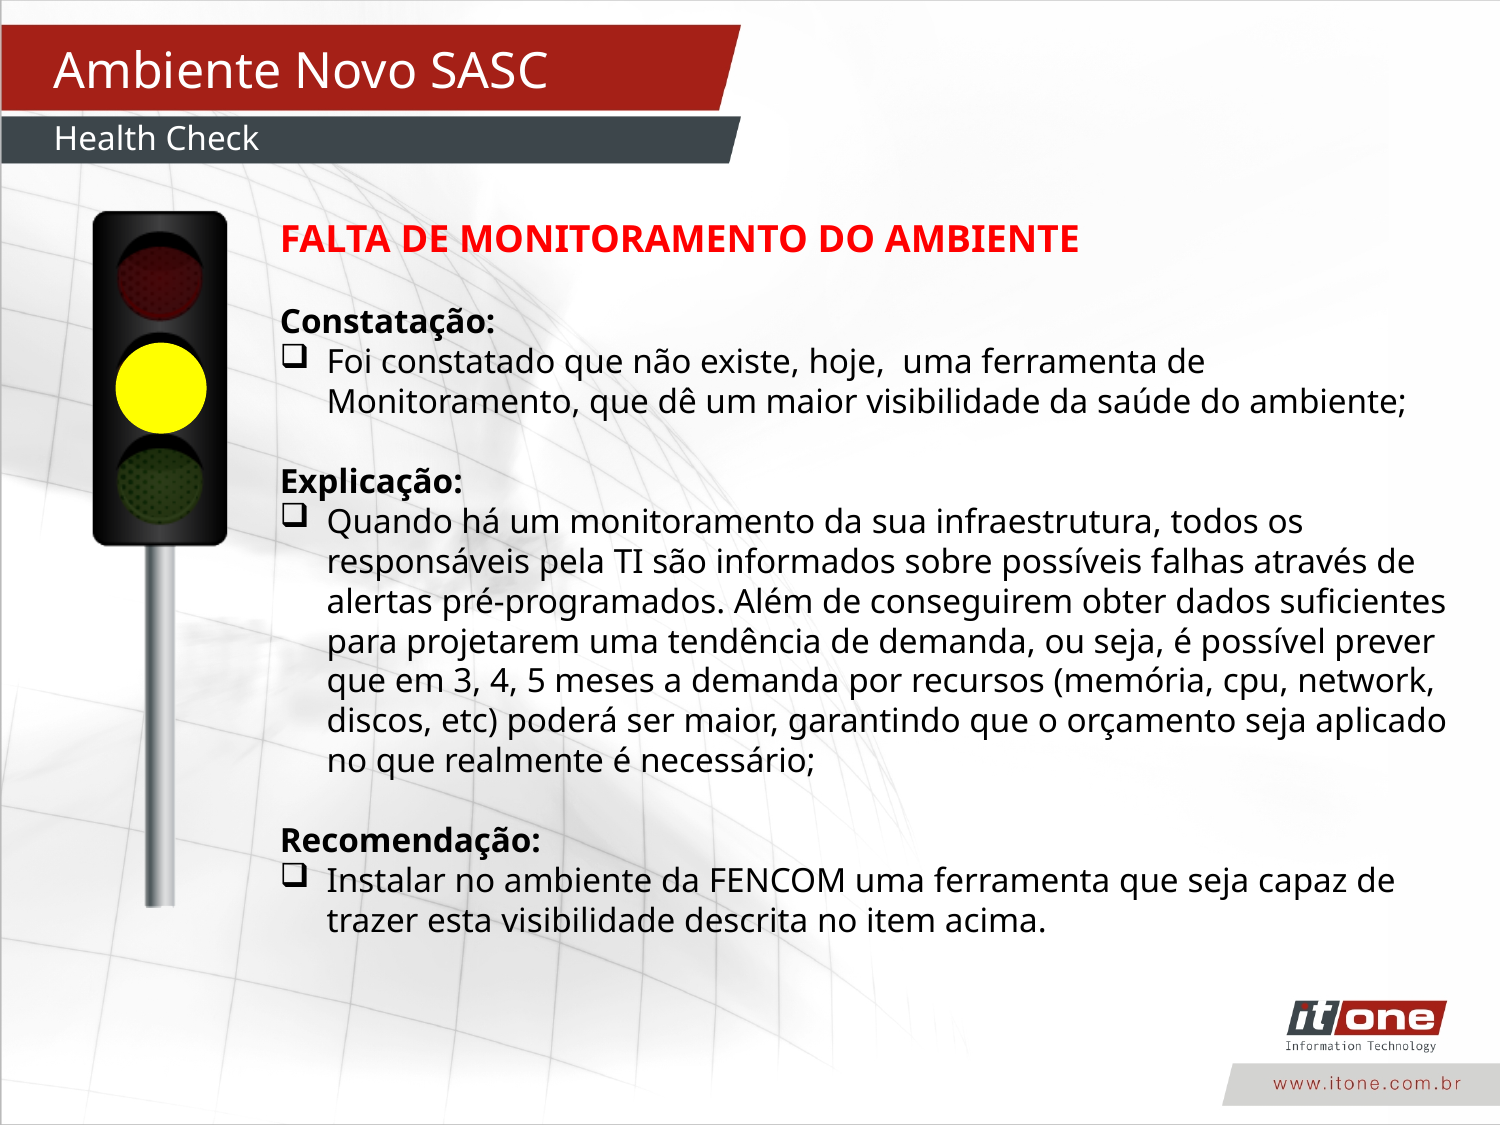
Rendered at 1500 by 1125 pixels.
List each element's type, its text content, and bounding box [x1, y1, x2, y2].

title Ambiente Novo SASC [38, 26, 703, 109]
subtitle Health Check [38, 109, 795, 165]
picture [0, 0, 1500, 1125]
text_box FALTA DE MONITORAMENTO DO AMBIENTE Constatação: Foi constatado que não existe, hoje, uma ferramenta de Monitoramento, que dê um maior visibilidade da saúde do ambiente; Explicação: Quando há um monitoramento da sua infraestrutura, todos os responsáveis pela TI são informados sobre possíveis falhas através de alertas pré-programados. Além de conseguirem obter dados suficientes para projetarem uma tendência de demanda, ou seja, é possível prever que em 3, 4, 5 meses a demanda por recursos (memória, cpu, network, discos, etc) poderá ser maior, garantindo que o orçamento seja aplicado no que realmente é necessário; Recomendação: Instalar no ambiente da FENCOM uma ferramenta que seja capaz de trazer esta visibilidade descrita no item acima. [265, 208, 1483, 947]
